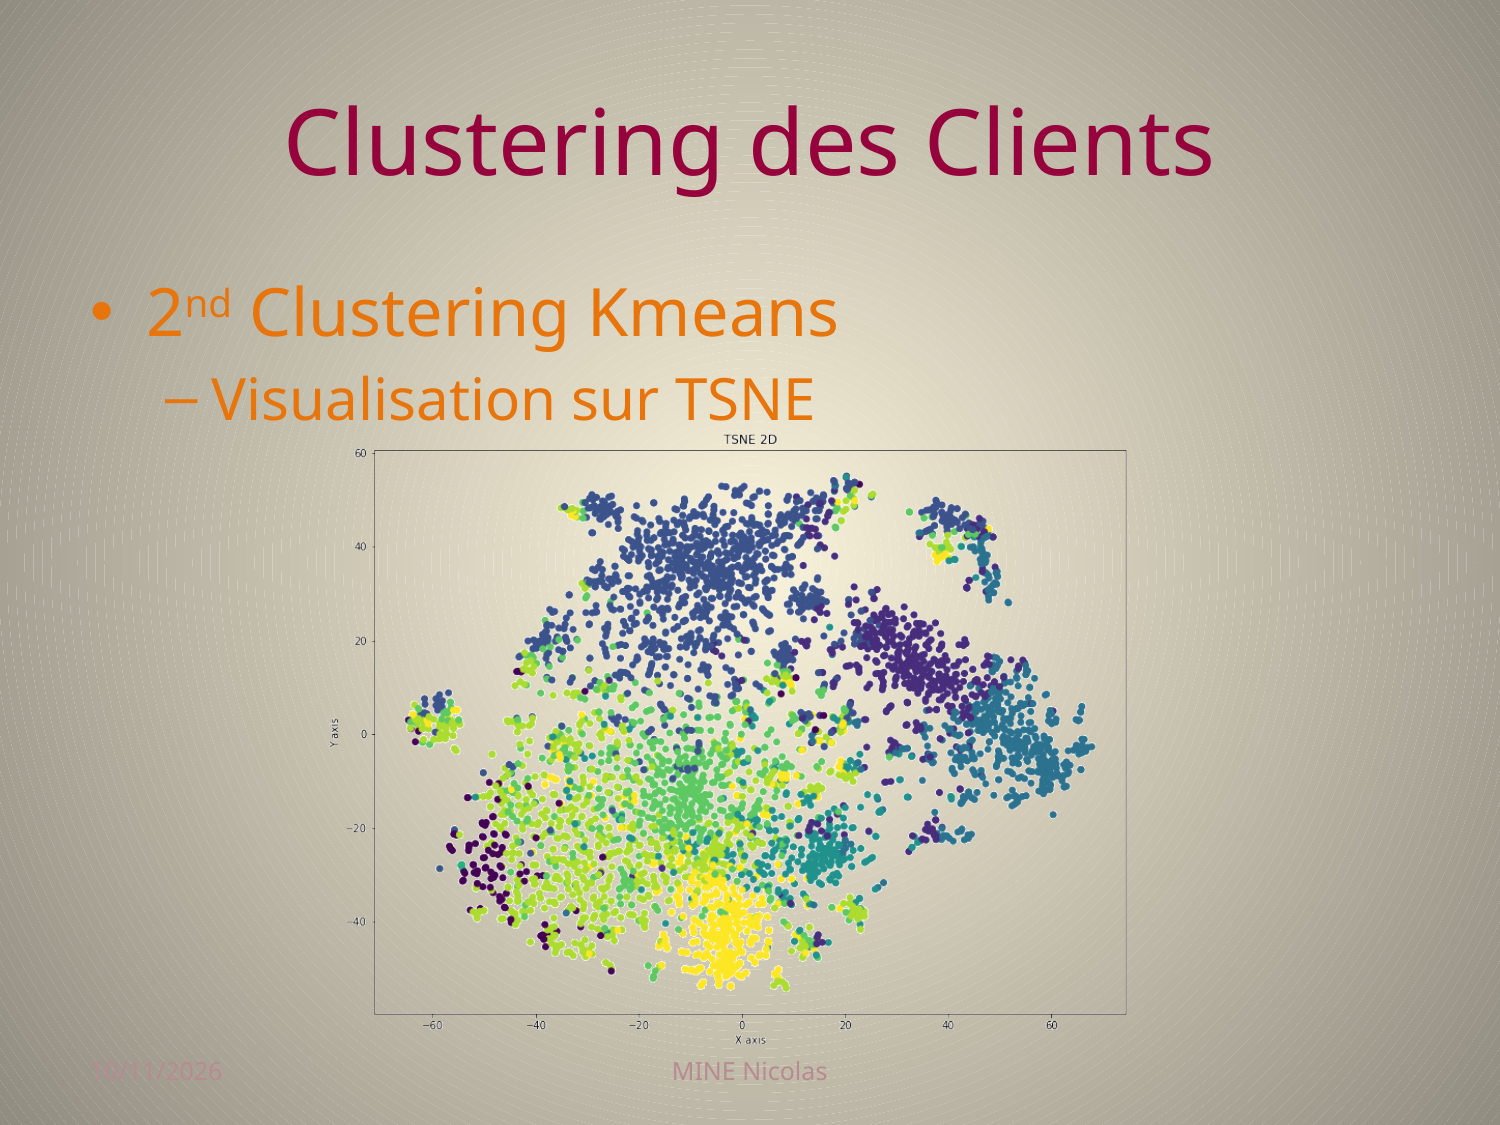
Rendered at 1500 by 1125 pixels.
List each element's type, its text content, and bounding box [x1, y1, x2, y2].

list 2nd Clustering Kmeans Visualisation sur TSNE [75, 262, 1425, 1047]
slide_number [75, 1042, 248, 1103]
title Clustering des Clients [75, 45, 1425, 233]
picture [253, 361, 1223, 1108]
